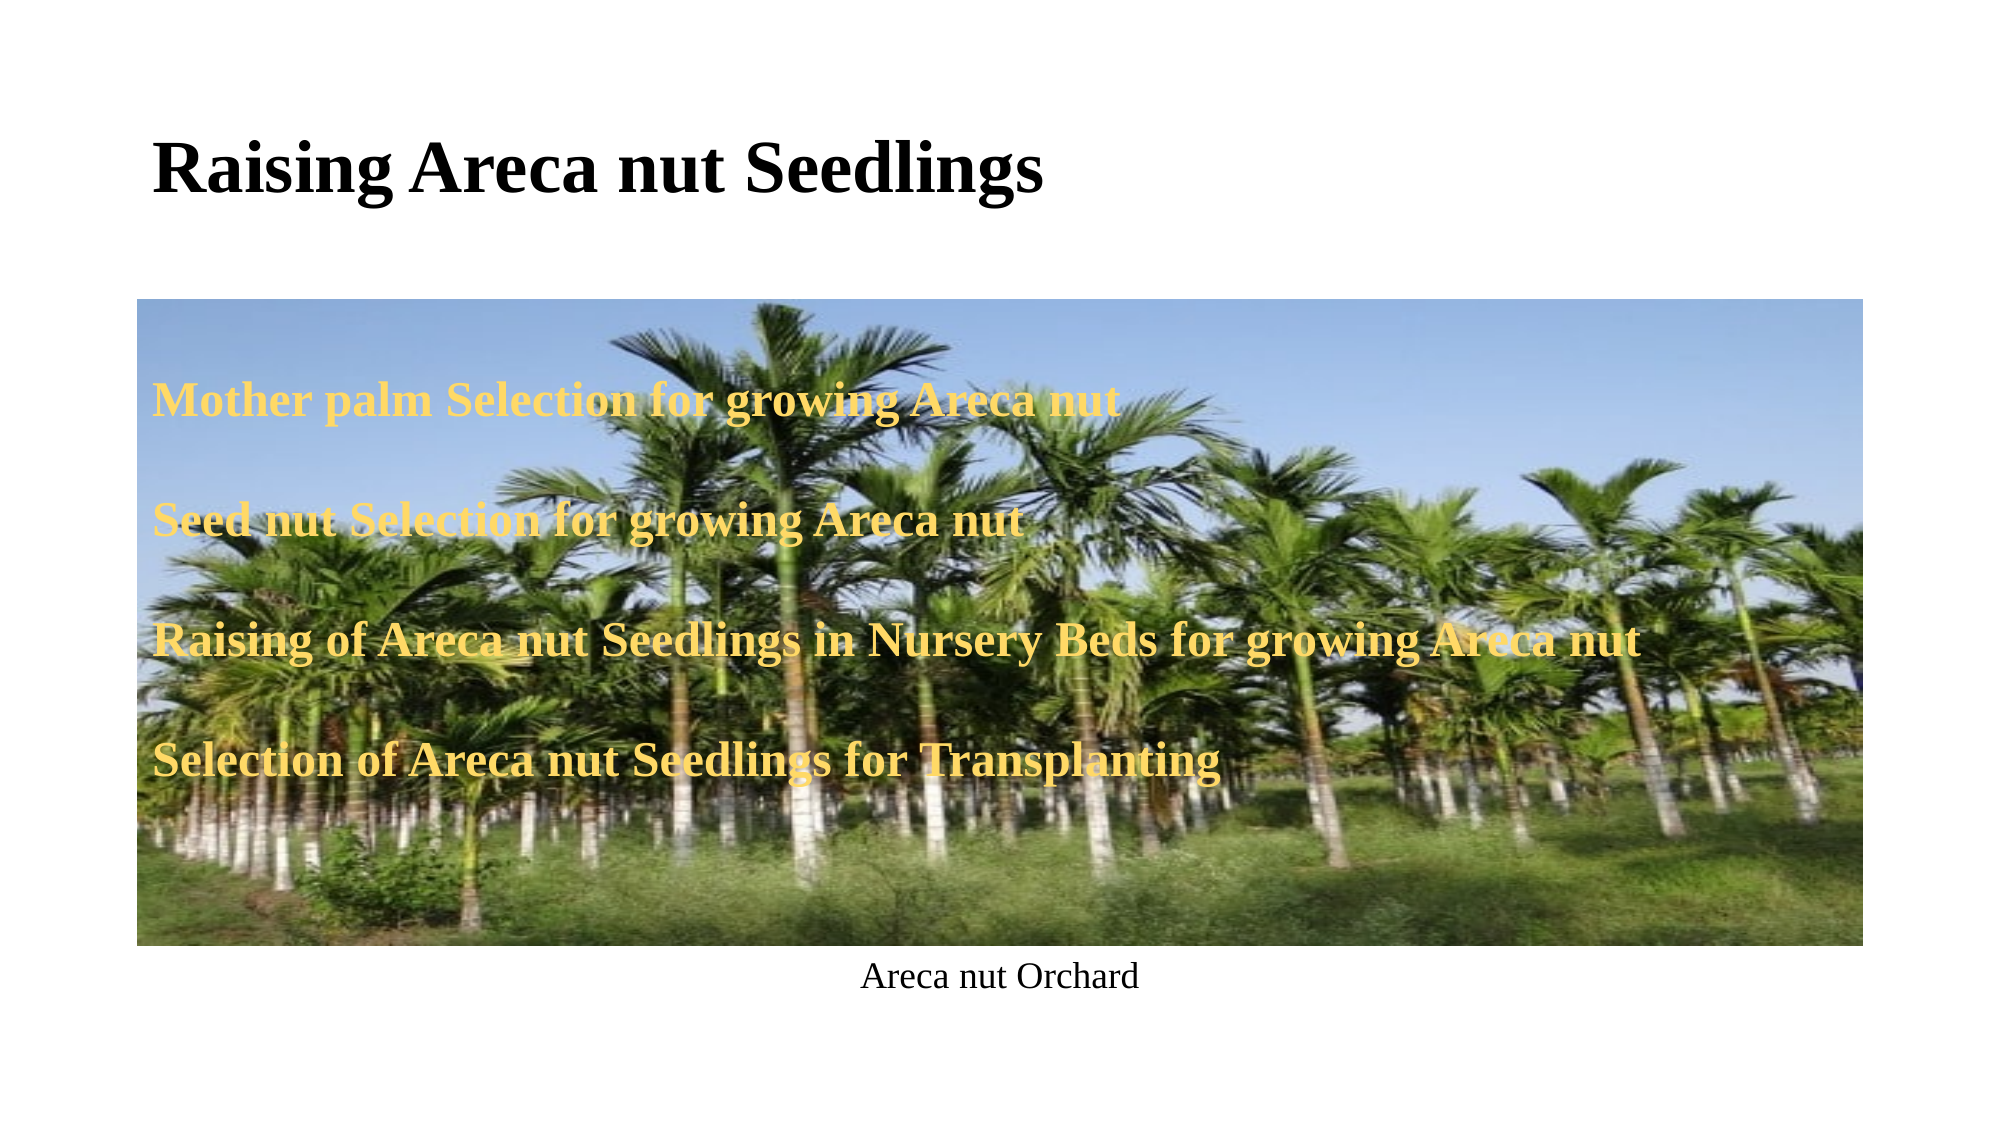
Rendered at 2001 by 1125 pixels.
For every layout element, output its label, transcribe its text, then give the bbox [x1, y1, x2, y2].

title Raising Areca nut Seedlings [137, 59, 1863, 278]
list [137, 299, 1863, 946]
text_box Areca nut Orchard [137, 946, 1863, 1004]
